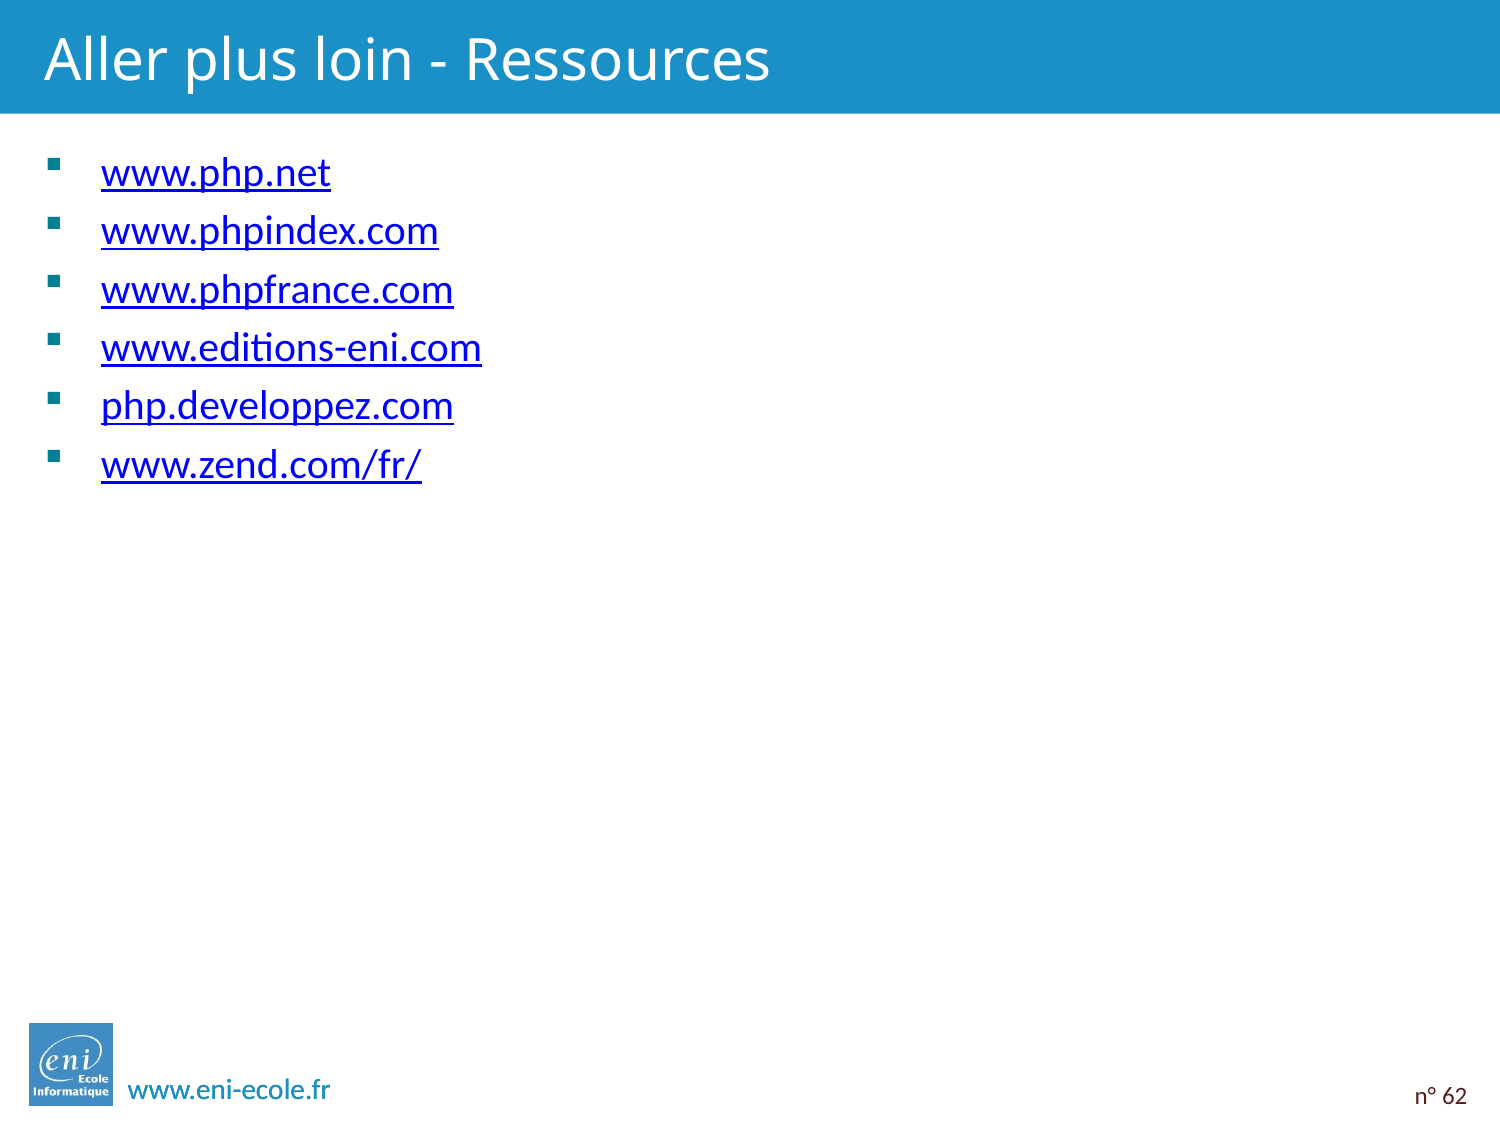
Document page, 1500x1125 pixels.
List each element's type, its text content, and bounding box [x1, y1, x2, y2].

picture [29, 1023, 113, 1106]
list www.php.net www.phpindex.com www.phpfrance.com www.editions-eni.com php.developpez.com www.zend.com/fr/ [29, 137, 1483, 1012]
title Aller plus loin - Ressources [29, 0, 1483, 114]
